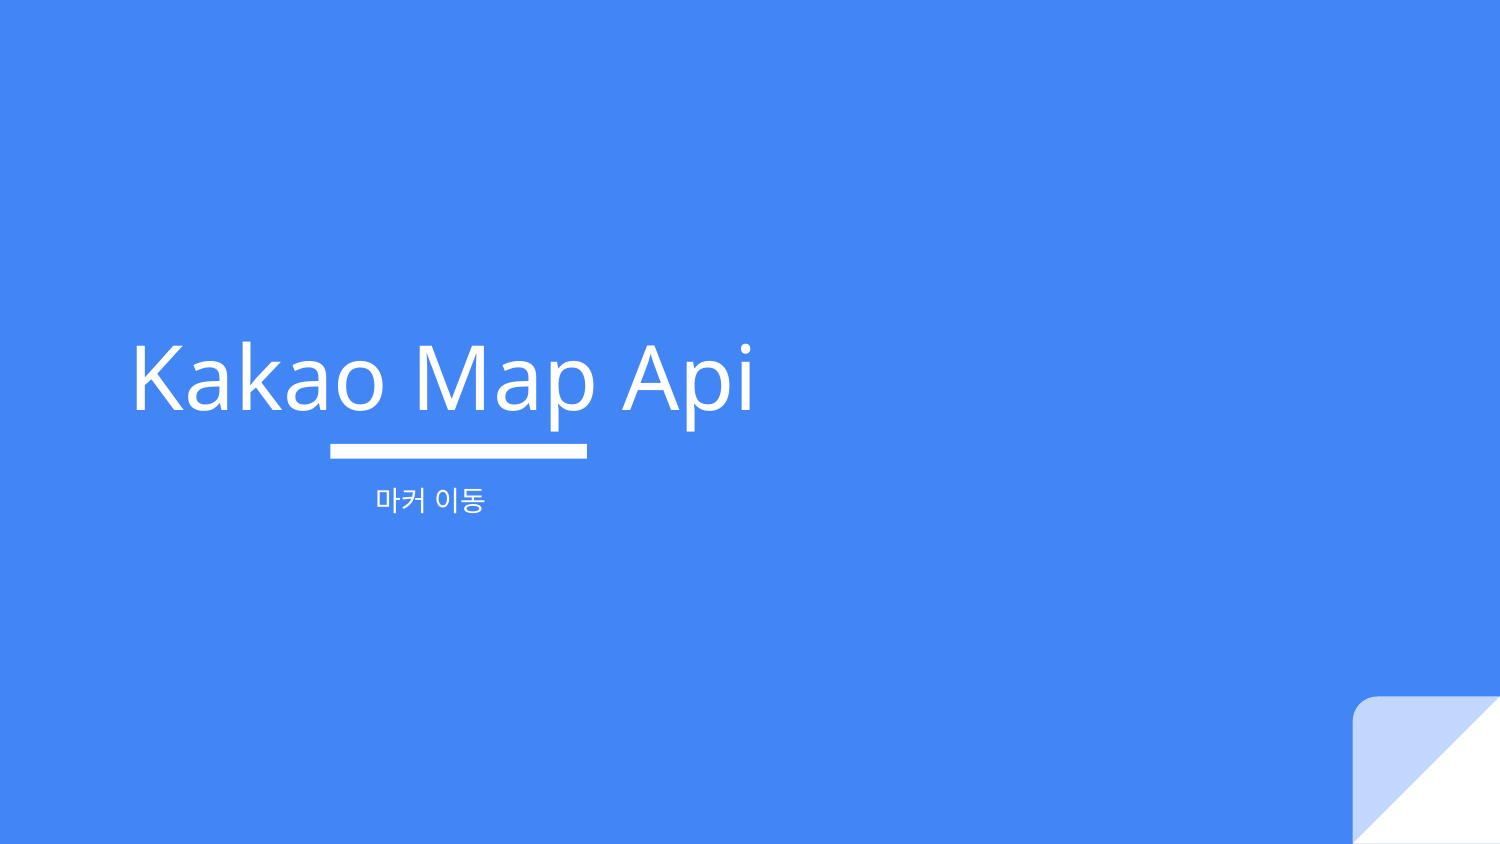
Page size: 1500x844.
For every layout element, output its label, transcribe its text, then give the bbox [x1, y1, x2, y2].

title Kakao Map Api [114, 298, 1463, 452]
subtitle 마커 이동 [360, 464, 1500, 536]
text_box [330, 443, 587, 459]
